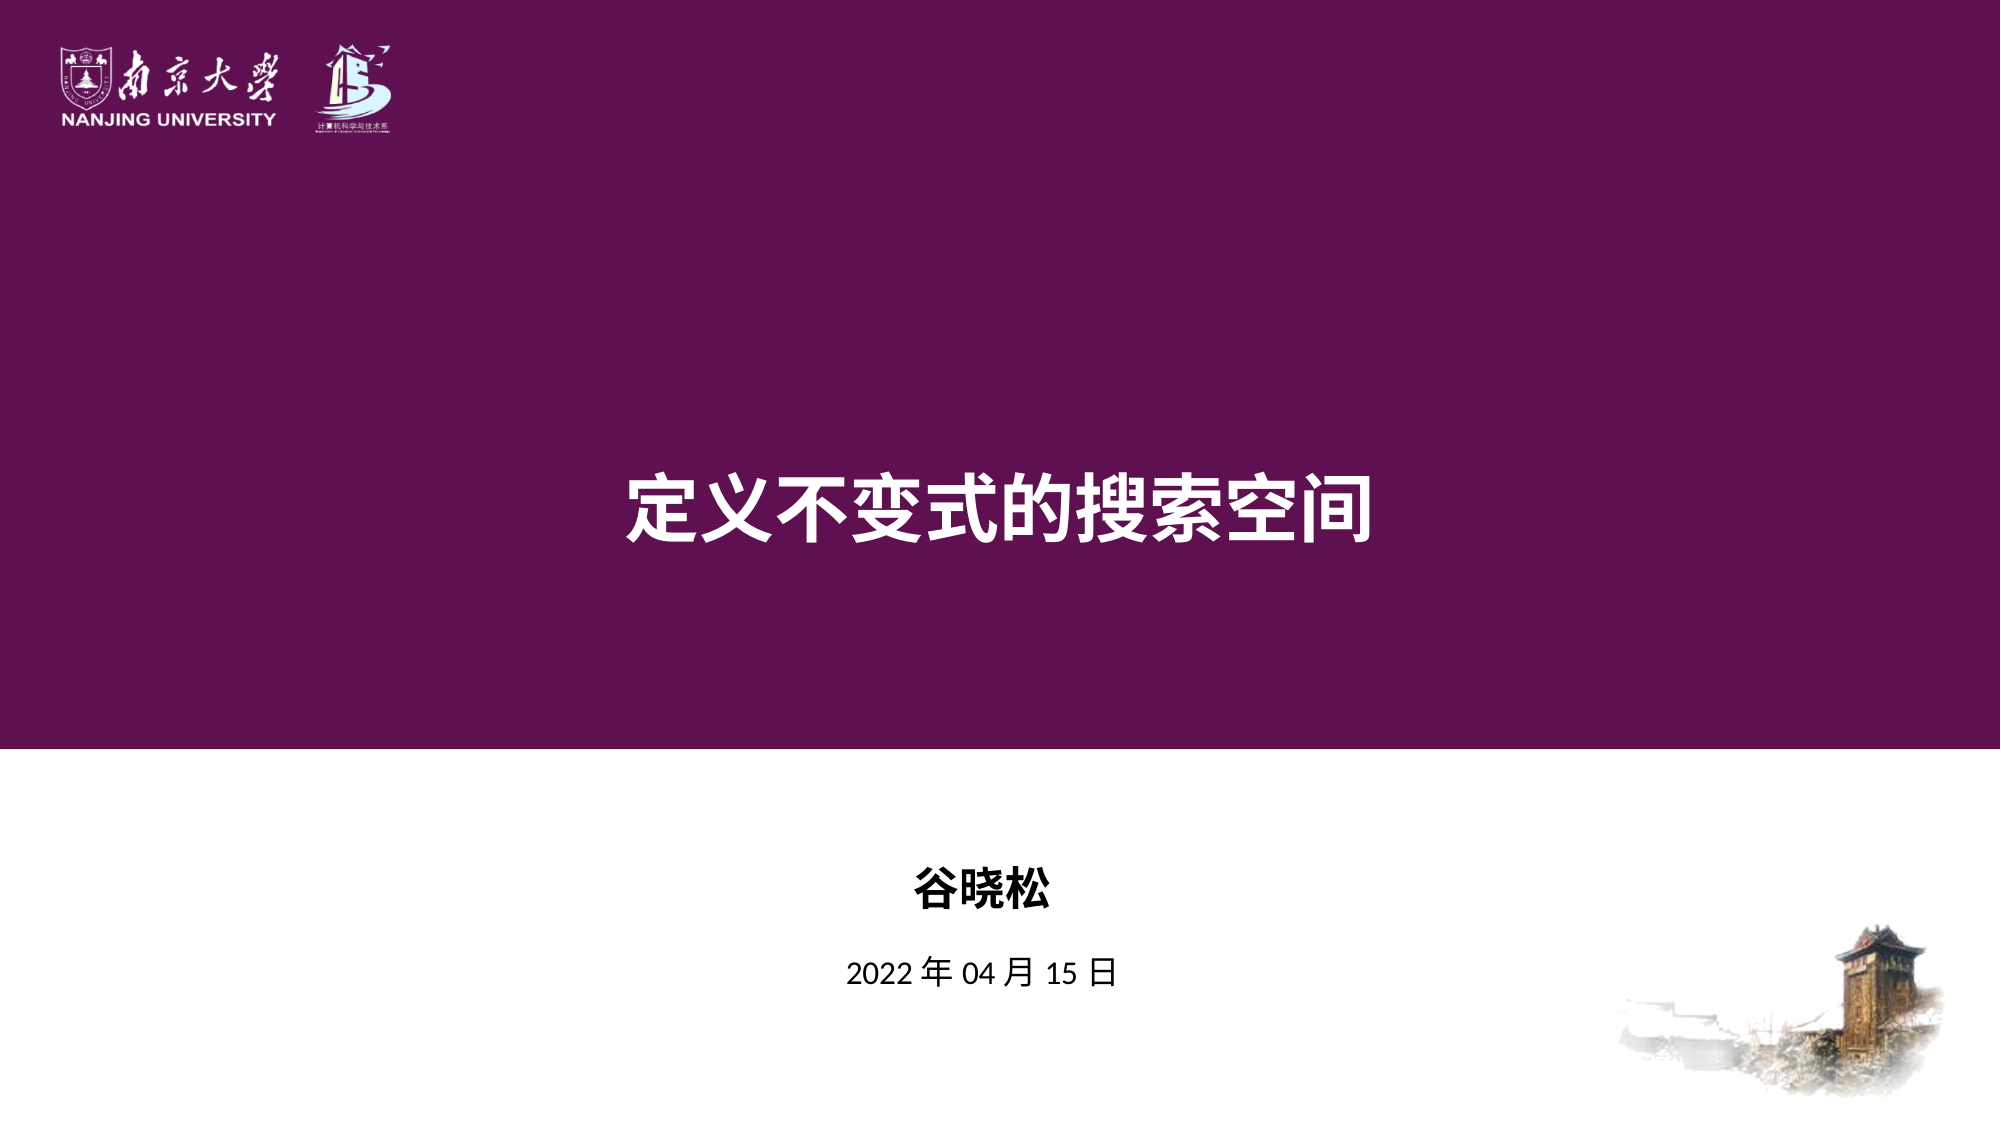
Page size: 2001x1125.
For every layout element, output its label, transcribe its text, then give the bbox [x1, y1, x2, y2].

title 定义不变式的搜索空间 [203, 209, 1797, 630]
picture [1619, 922, 1946, 1103]
picture [56, 44, 282, 133]
text_box 谷晓松 2022年04月15日 [420, 810, 1546, 1047]
picture [314, 44, 391, 133]
text_box [0, 0, 2000, 750]
